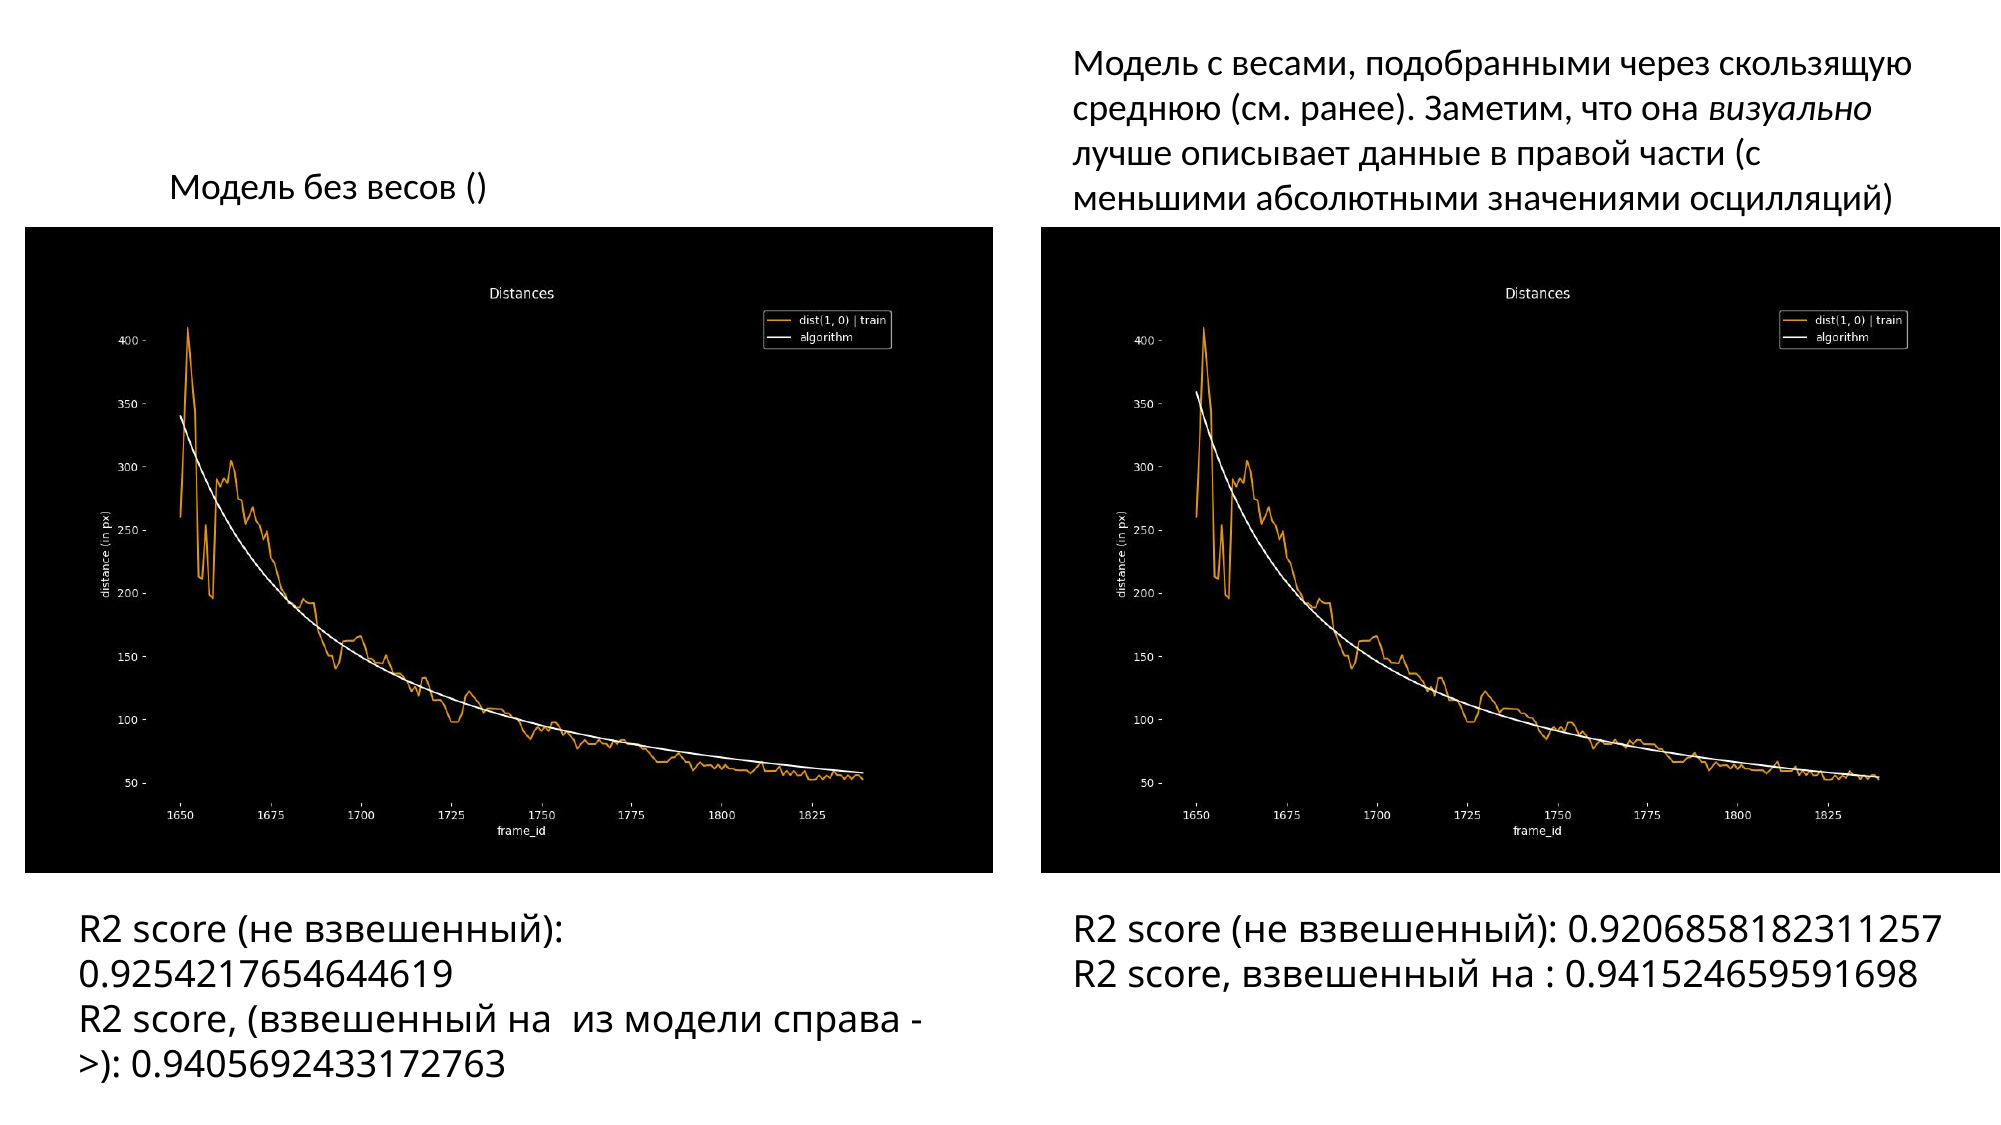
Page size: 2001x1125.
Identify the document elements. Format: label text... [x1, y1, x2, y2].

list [25, 227, 993, 873]
picture [1040, 227, 2000, 873]
text_box Модель с весами, подобранными через скользящую среднюю (см. ранее). Заметим, что она визуально лучше описывает данные в правой части (с меньшими абсолютными значениями осцилляций) [1057, 30, 1945, 226]
